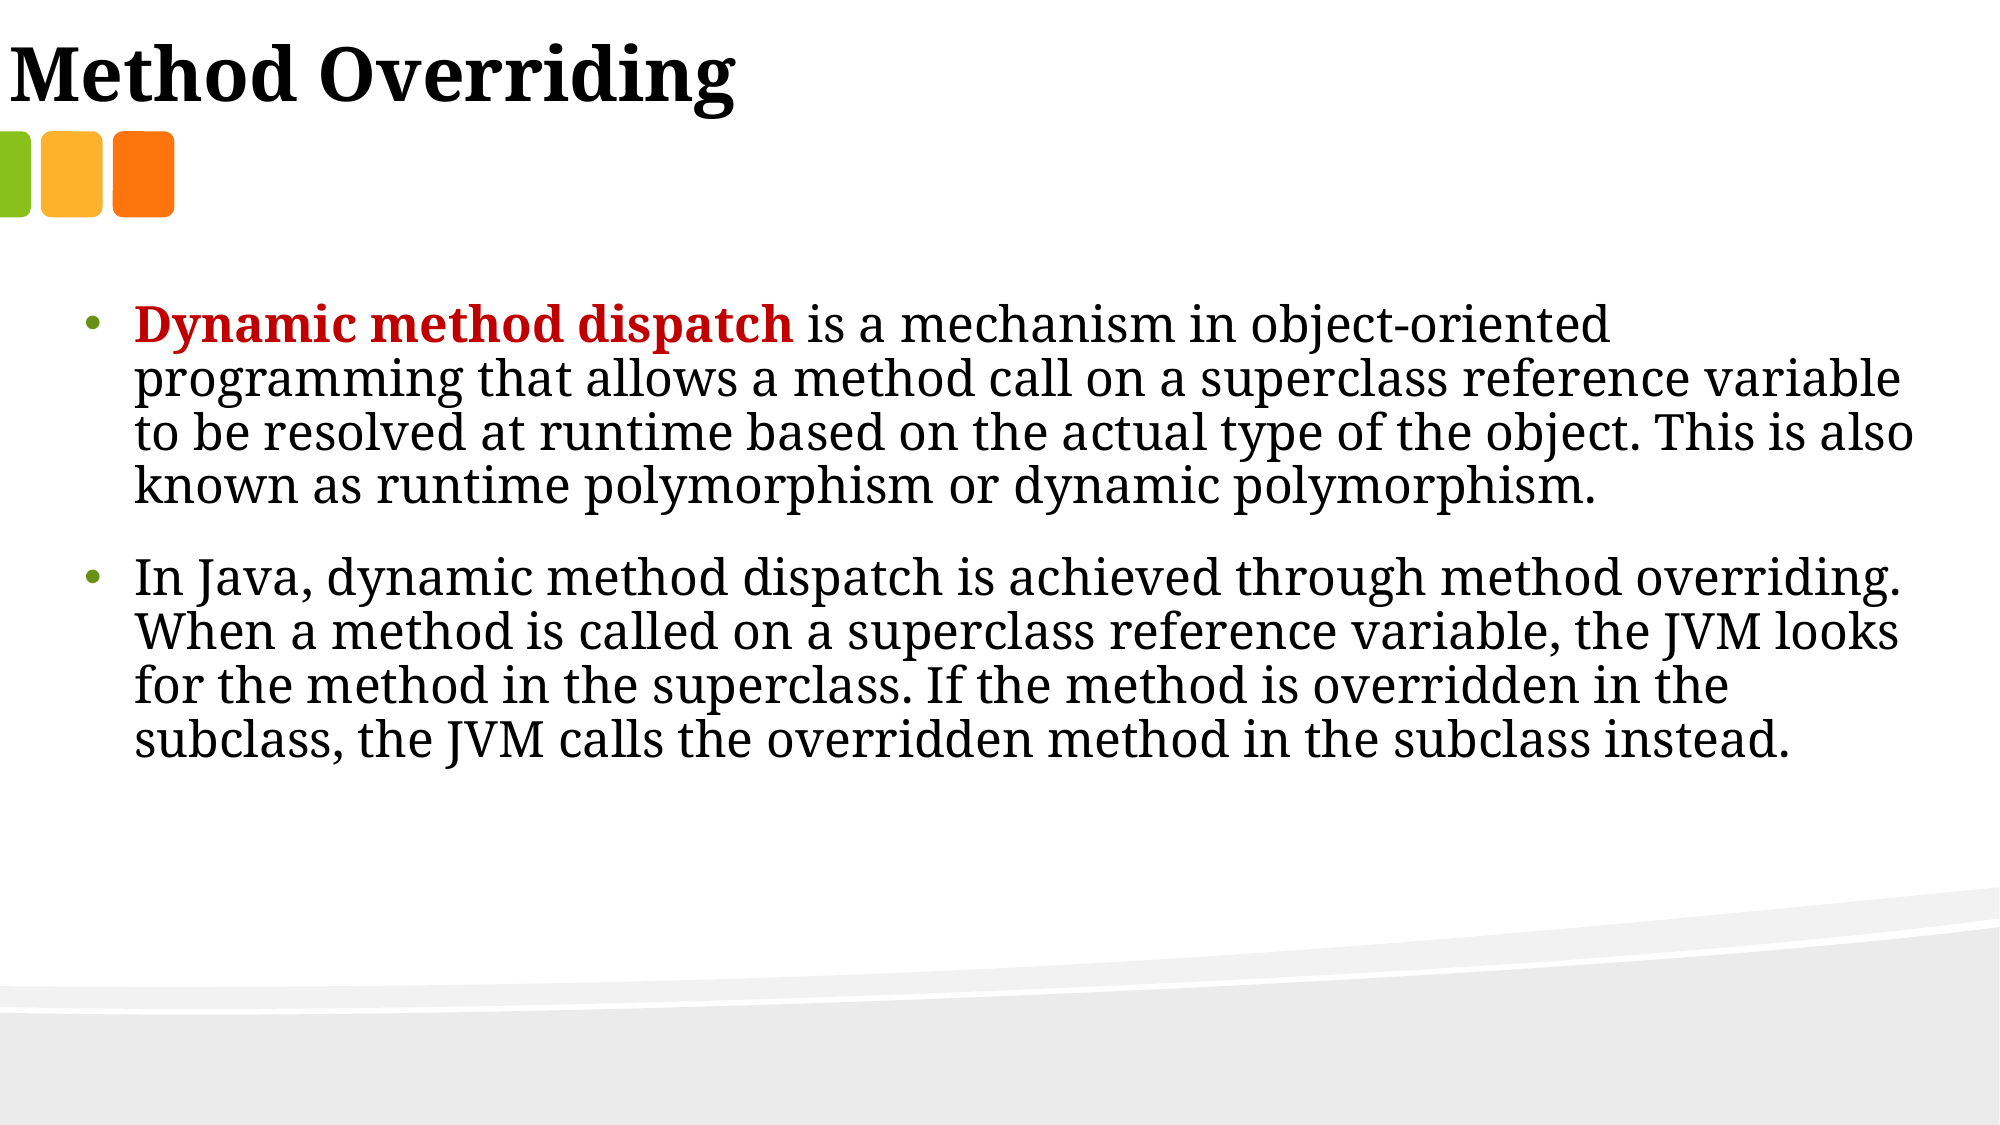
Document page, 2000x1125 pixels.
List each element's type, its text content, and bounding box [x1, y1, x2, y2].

list Dynamic method dispatch is a mechanism in object-oriented programming that allows a method call on a superclass reference variable to be resolved at runtime based on the actual type of the object. This is also known as runtime polymorphism or dynamic polymorphism. In Java, dynamic method dispatch is achieved through method overriding. When a method is called on a superclass reference variable, the JVM looks for the method in the superclass. If the method is overridden in the subclass, the JVM calls the overridden method in the subclass instead. [64, 191, 1955, 1014]
text_box Method Overriding [0, 6, 1977, 127]
